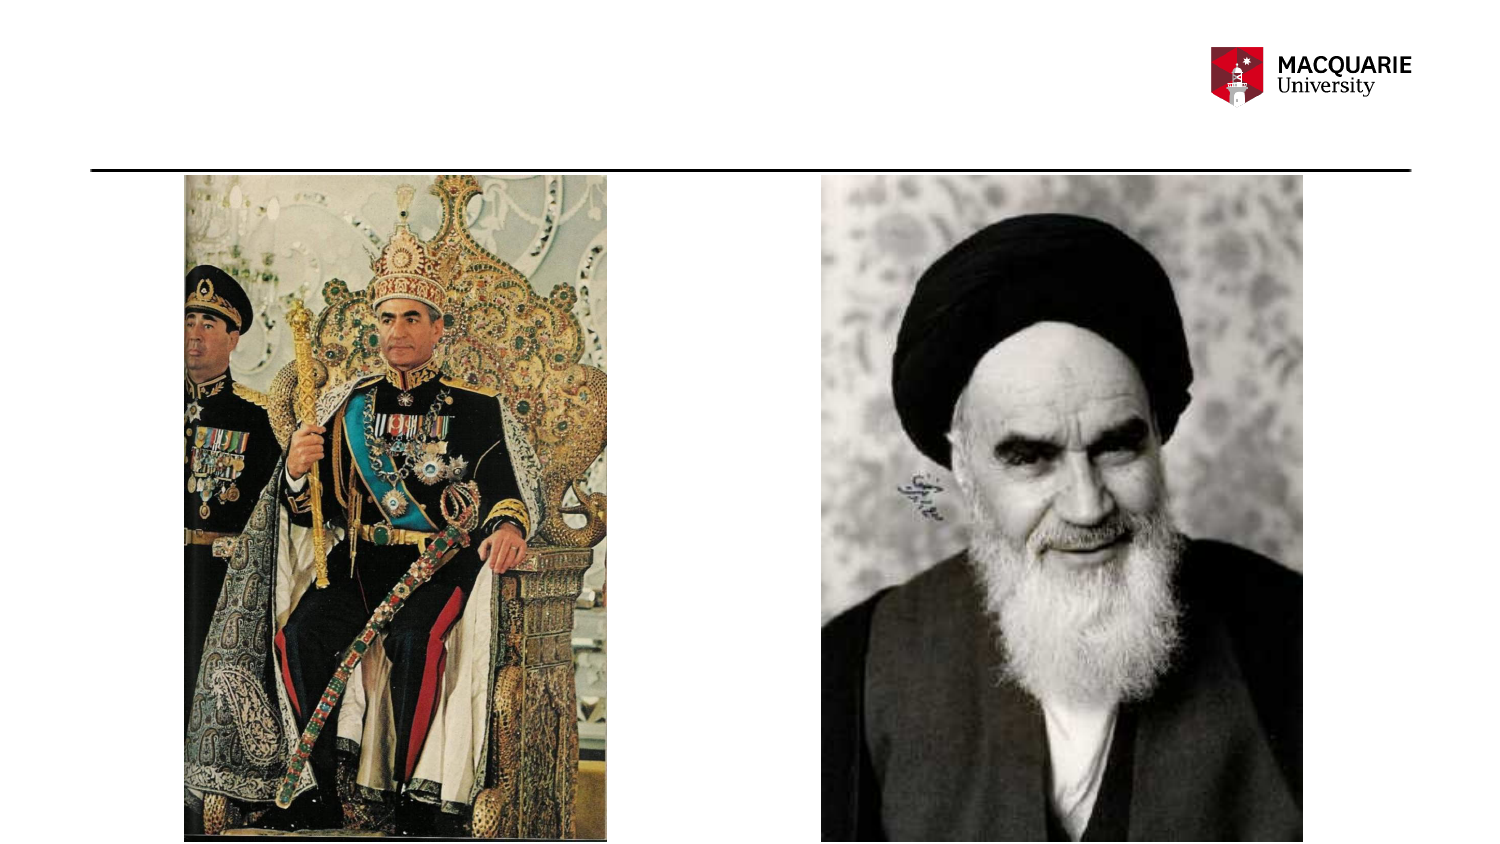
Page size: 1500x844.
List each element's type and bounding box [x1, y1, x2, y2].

picture [821, 175, 1304, 842]
picture [184, 175, 607, 842]
picture [1185, 26, 1437, 121]
